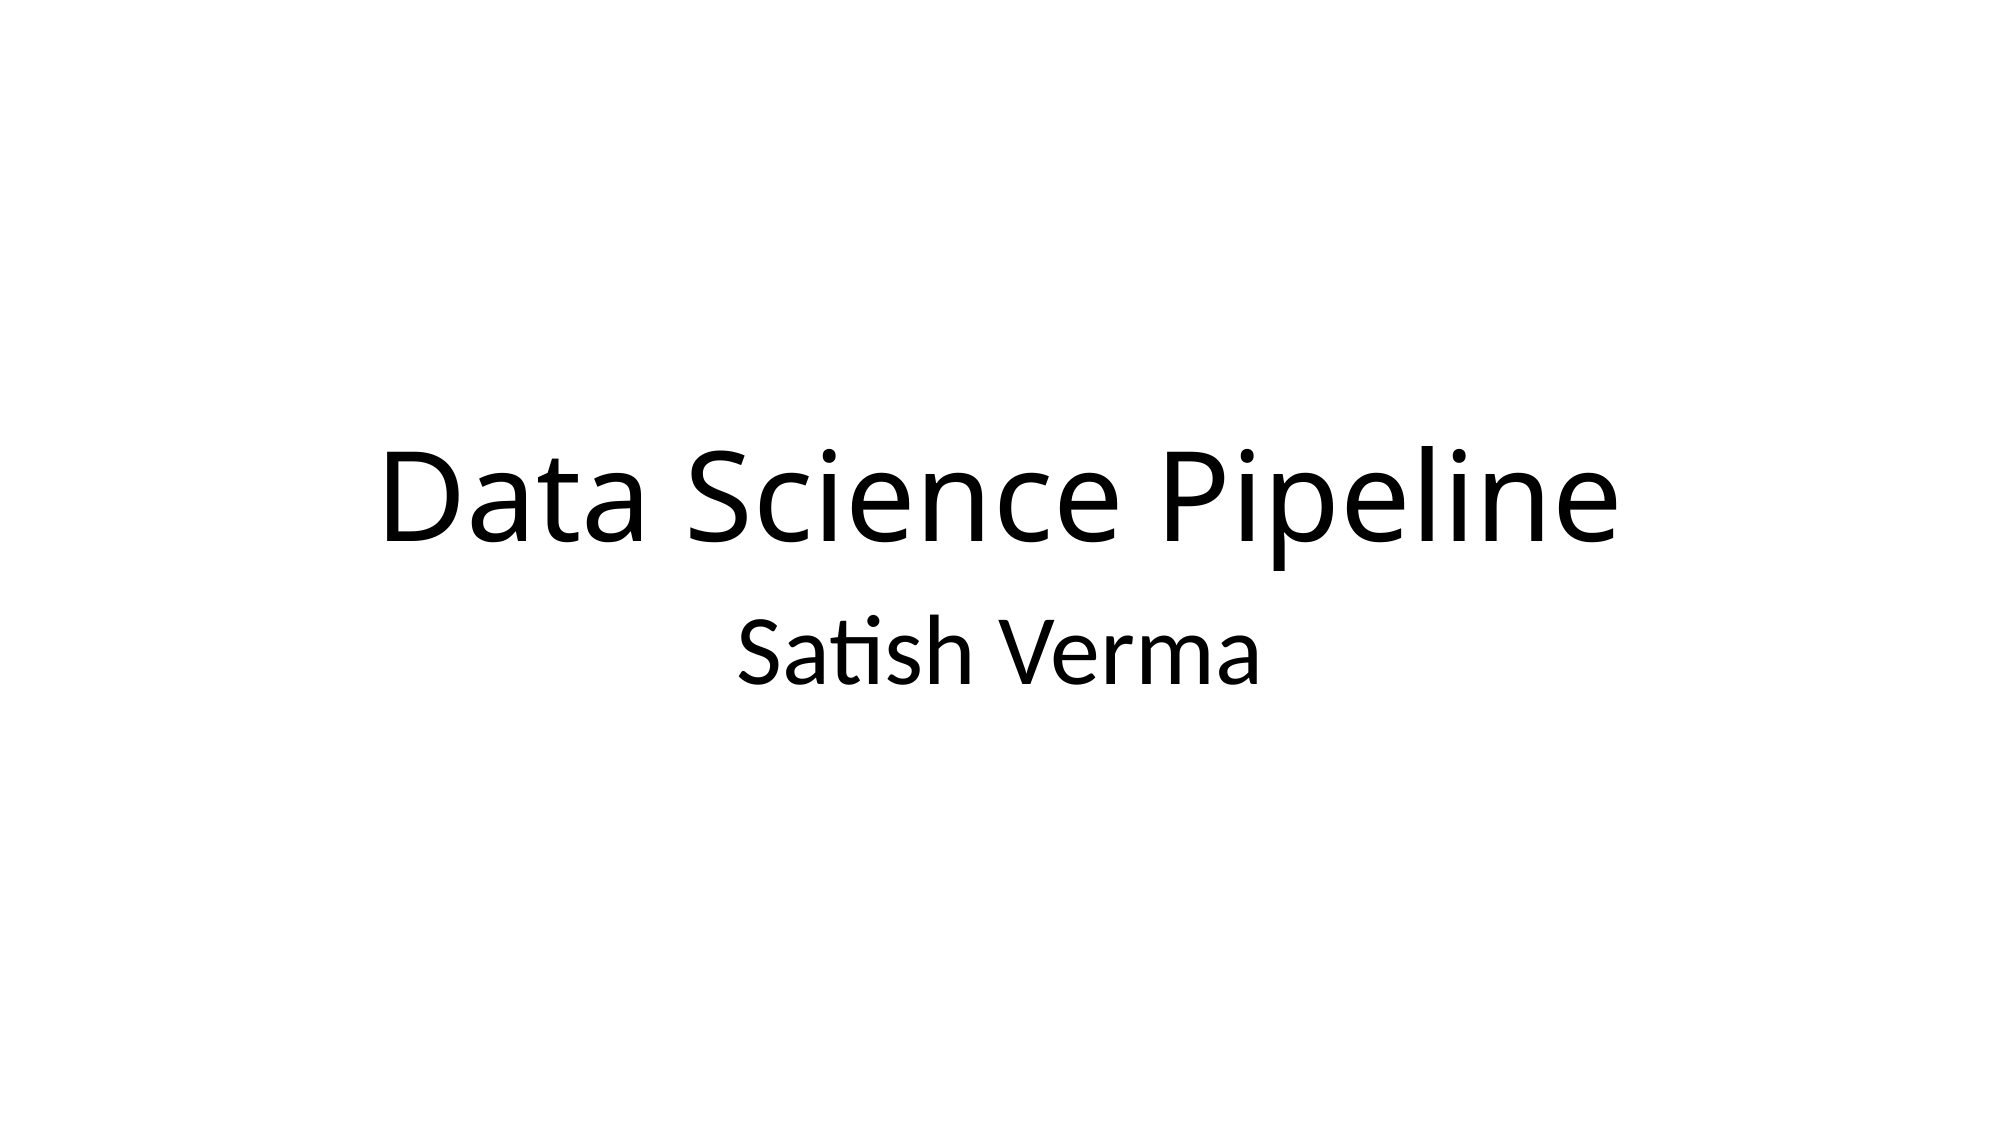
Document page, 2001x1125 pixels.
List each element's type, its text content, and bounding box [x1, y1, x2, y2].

subtitle Satish Verma [249, 590, 1750, 863]
title Data Science Pipeline [249, 184, 1750, 576]
